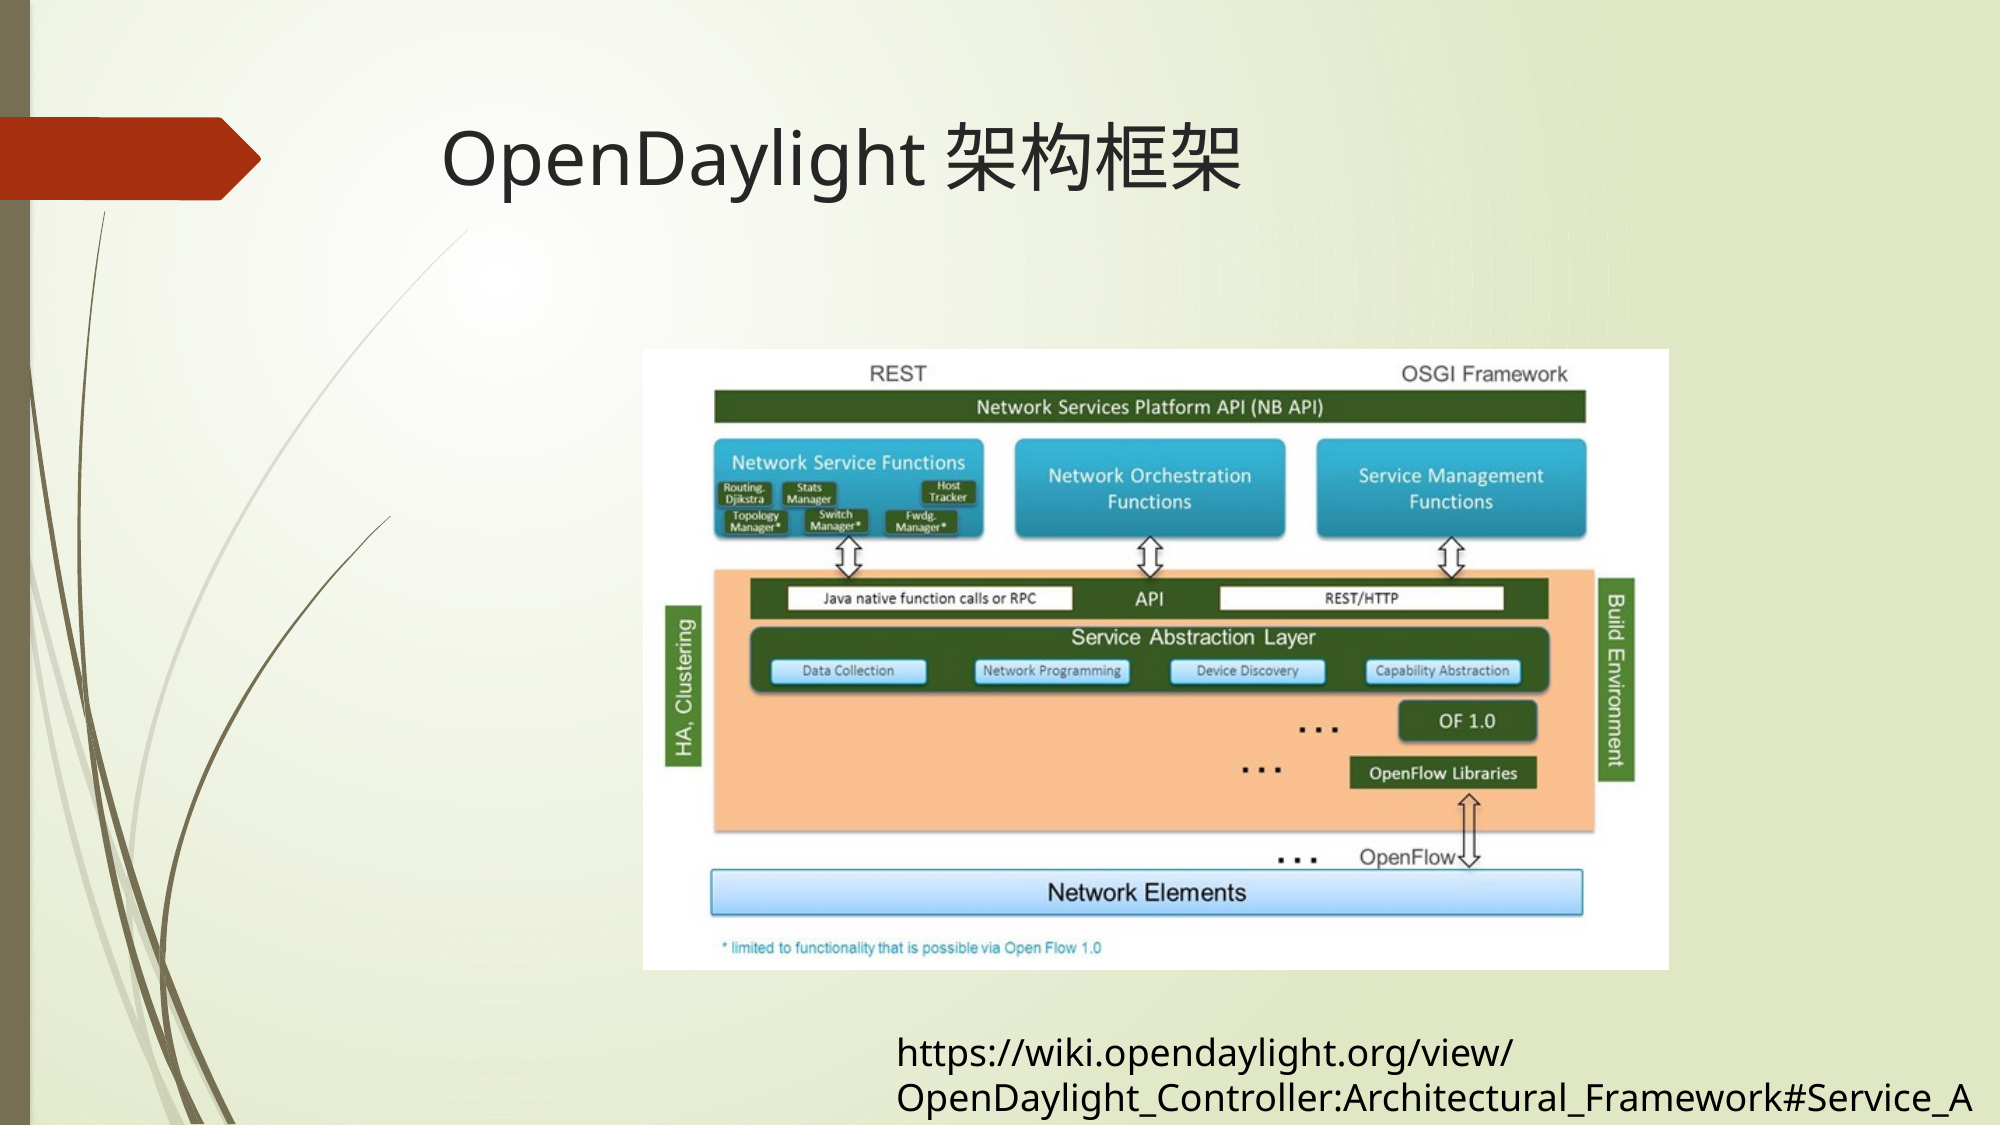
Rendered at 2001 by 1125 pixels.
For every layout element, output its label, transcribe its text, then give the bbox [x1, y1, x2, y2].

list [642, 349, 1669, 971]
title OpenDaylight架构框架 [425, 102, 1888, 313]
text_box https://wiki.opendaylight.org/view/OpenDaylight_Controller:Architectural_Framework#Service_Abstraction_Layer [881, 1021, 2000, 1125]
